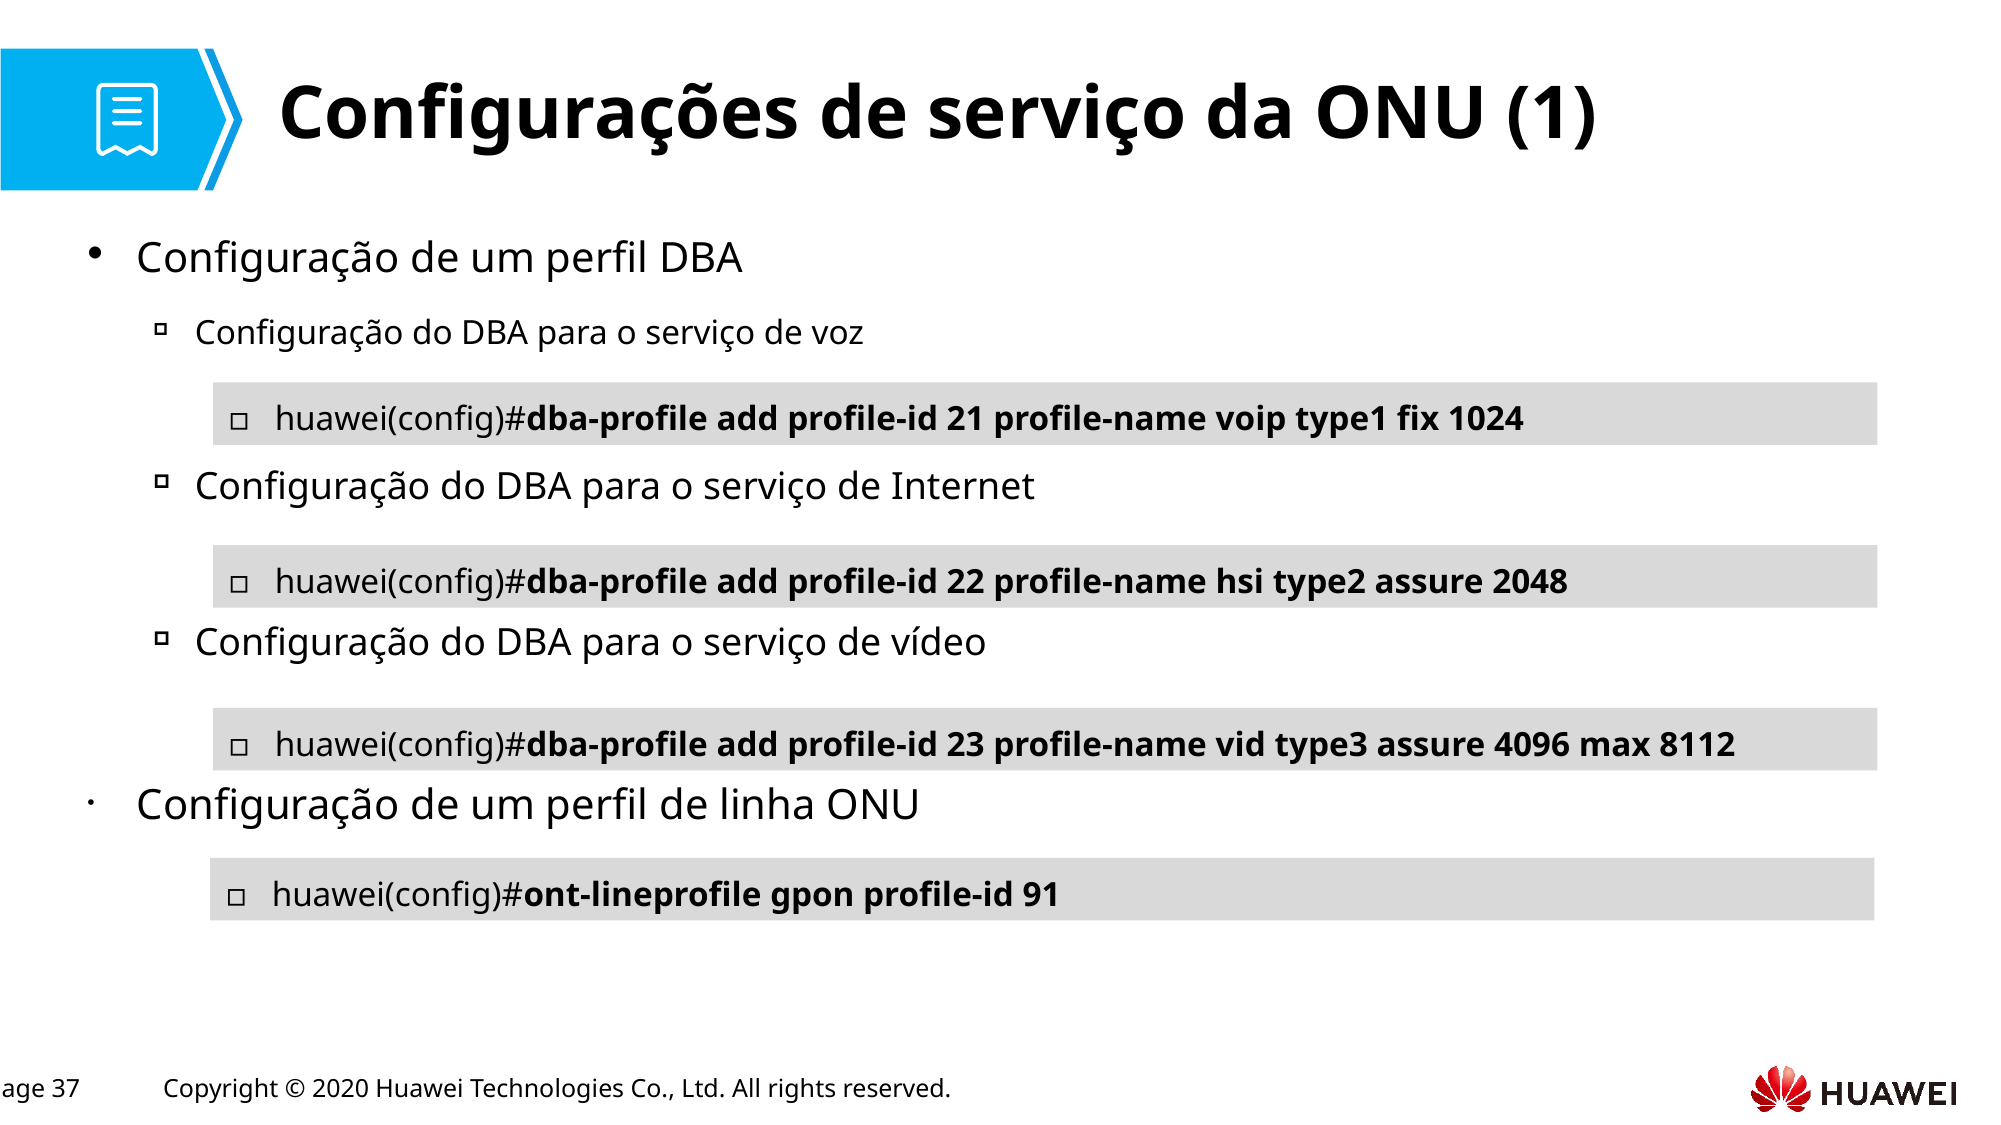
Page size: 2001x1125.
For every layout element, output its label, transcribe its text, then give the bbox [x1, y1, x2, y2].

list Configuração de um perfil DBA Configuração do DBA para o serviço de voz Configuração do DBA para o serviço de Internet Configuração do DBA para o serviço de vídeo Configuração de um perfil de linha ONU [73, 203, 1930, 972]
text_box huawei(config)#dba-profile add profile-id 23 profile-name vid type3 assure 4096 max 8112 [213, 707, 1878, 771]
title Configurações de serviço da ONU (1) [261, 67, 1875, 173]
text_box huawei(config)#dba-profile add profile-id 21 profile-name voip type1 fix 1024 [213, 382, 1878, 445]
picture [1751, 1066, 1956, 1112]
text_box huawei(config)#ont-lineprofile gpon profile-id 91 [210, 857, 1875, 921]
text_box huawei(config)#dba-profile add profile-id 22 profile-name hsi type2 assure 2048 [213, 545, 1878, 608]
